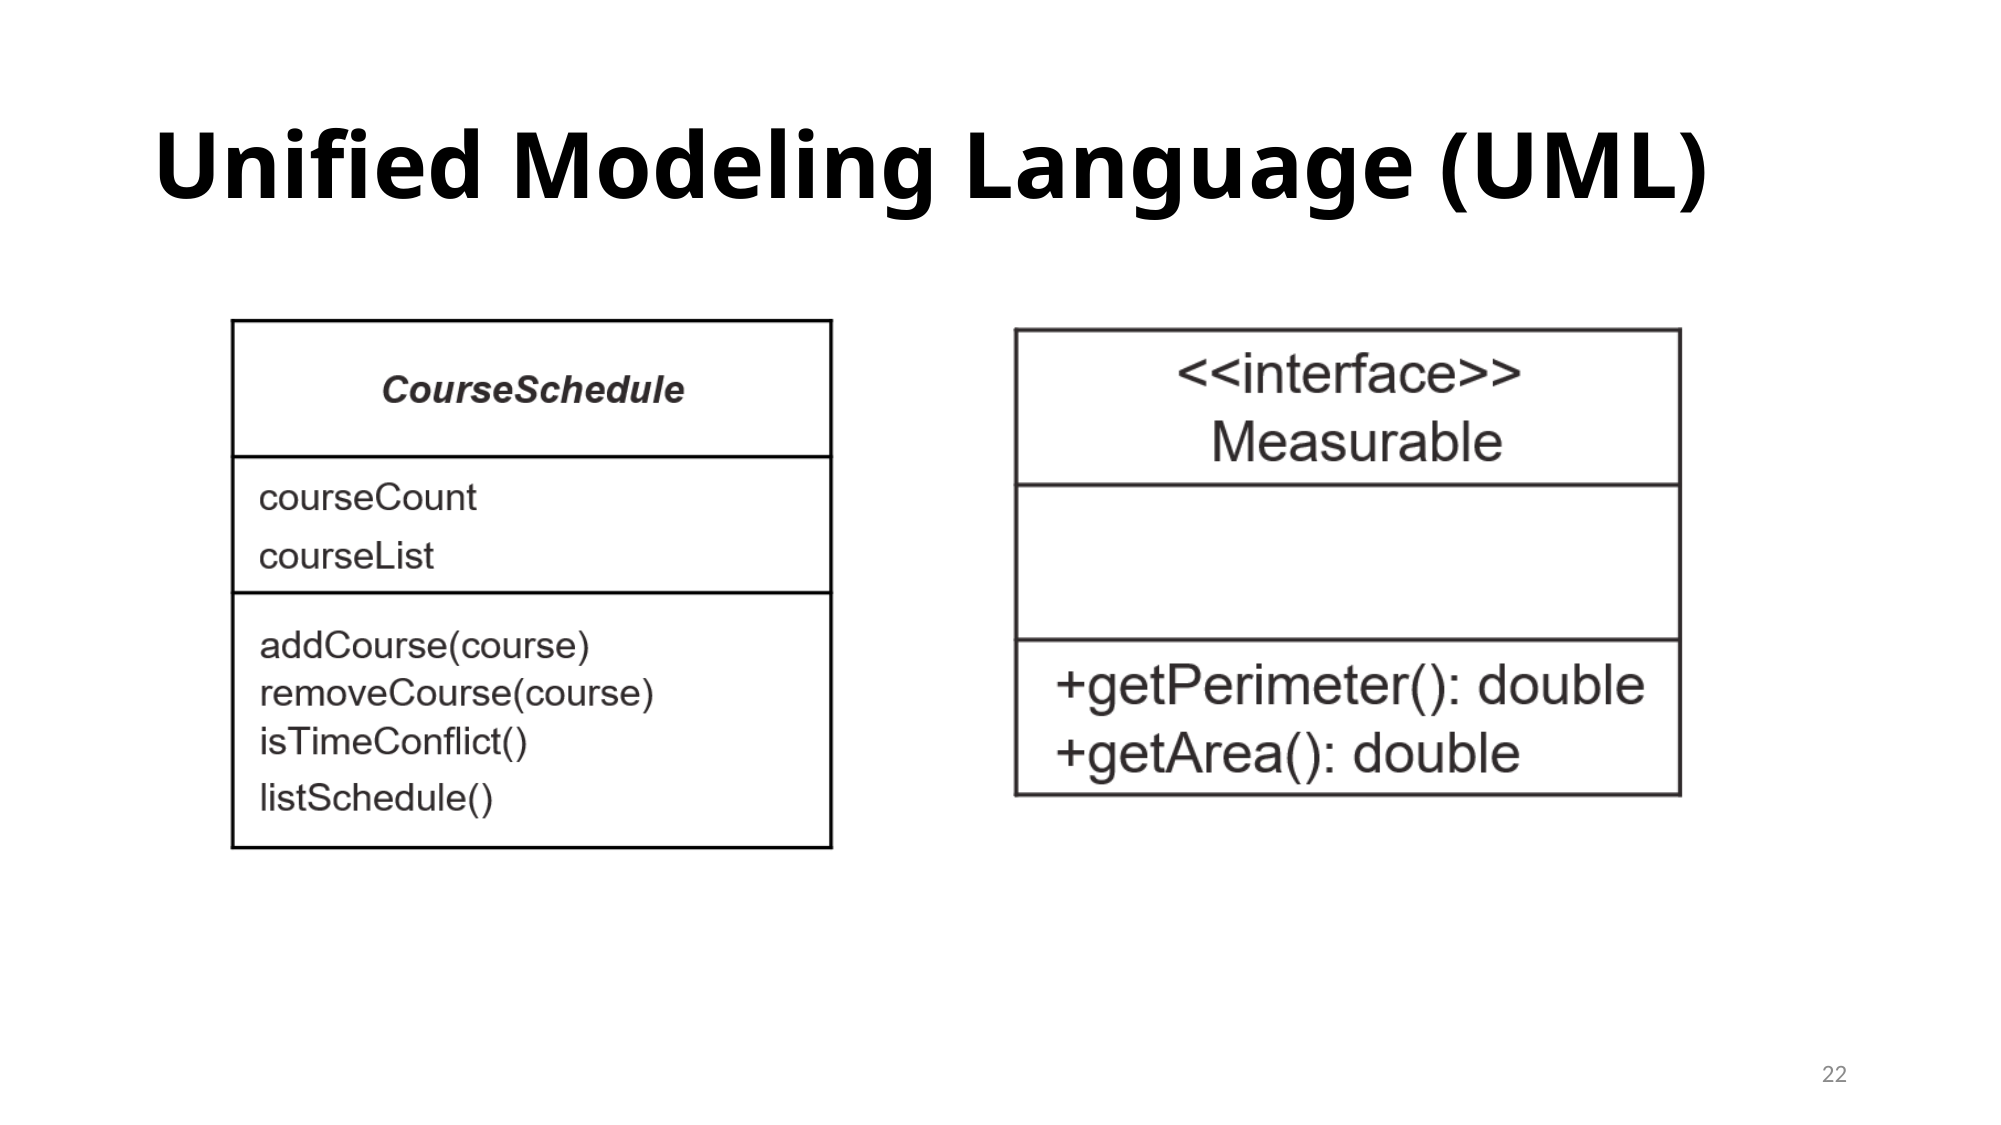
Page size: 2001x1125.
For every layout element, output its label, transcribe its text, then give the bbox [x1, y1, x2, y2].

slide_number 22 [1412, 1042, 1863, 1103]
picture [226, 309, 839, 856]
picture [999, 309, 1698, 816]
title Unified Modeling Language (UML) [137, 59, 1863, 278]
